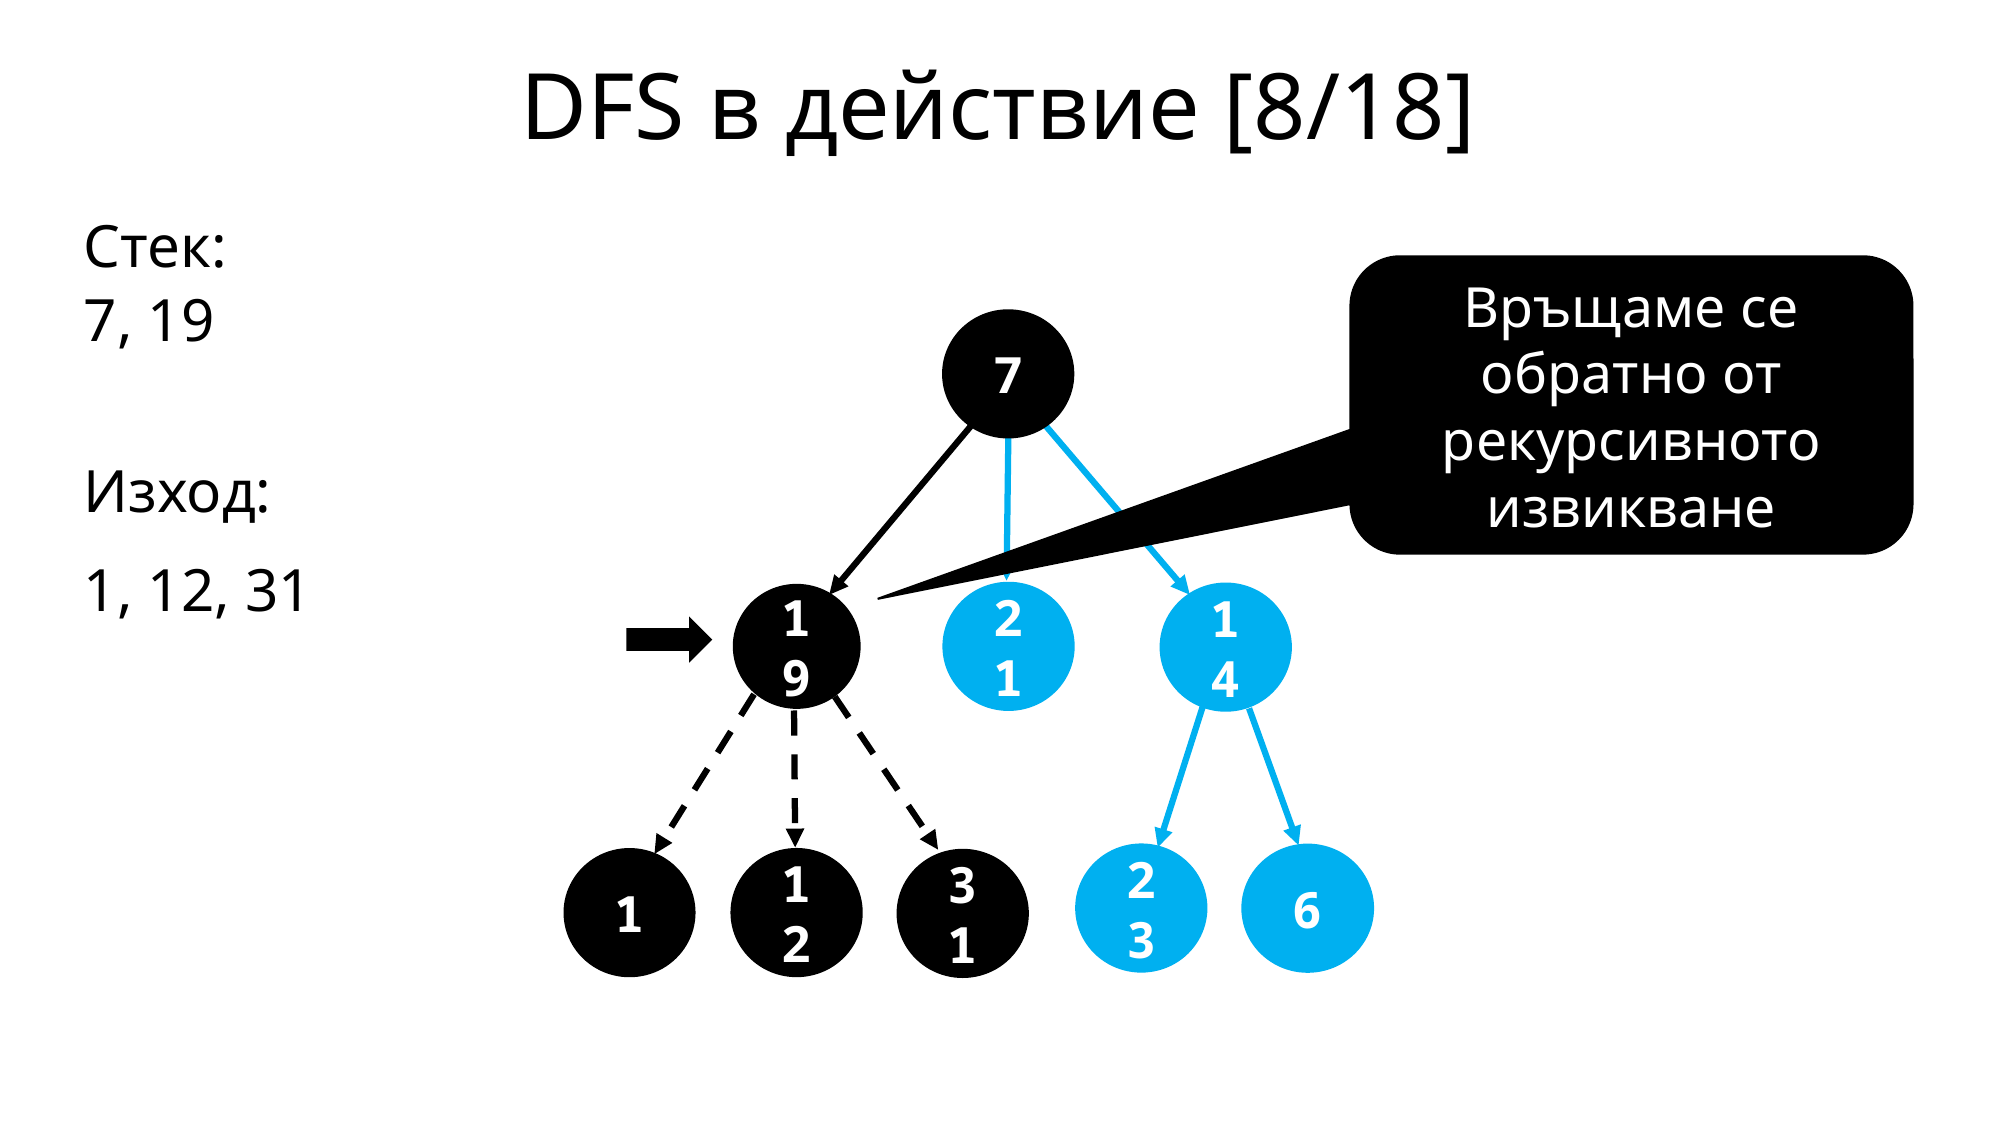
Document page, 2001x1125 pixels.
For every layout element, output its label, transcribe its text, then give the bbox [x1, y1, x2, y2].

title DFS в действие [8/18] [20, 18, 1977, 202]
text_box Връщаме се обратно от рекурсивното извикване [1349, 255, 1914, 555]
list Стек: 7, 19 Изход: 1, 12, 31 [66, 202, 782, 1064]
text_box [566, 312, 1372, 975]
